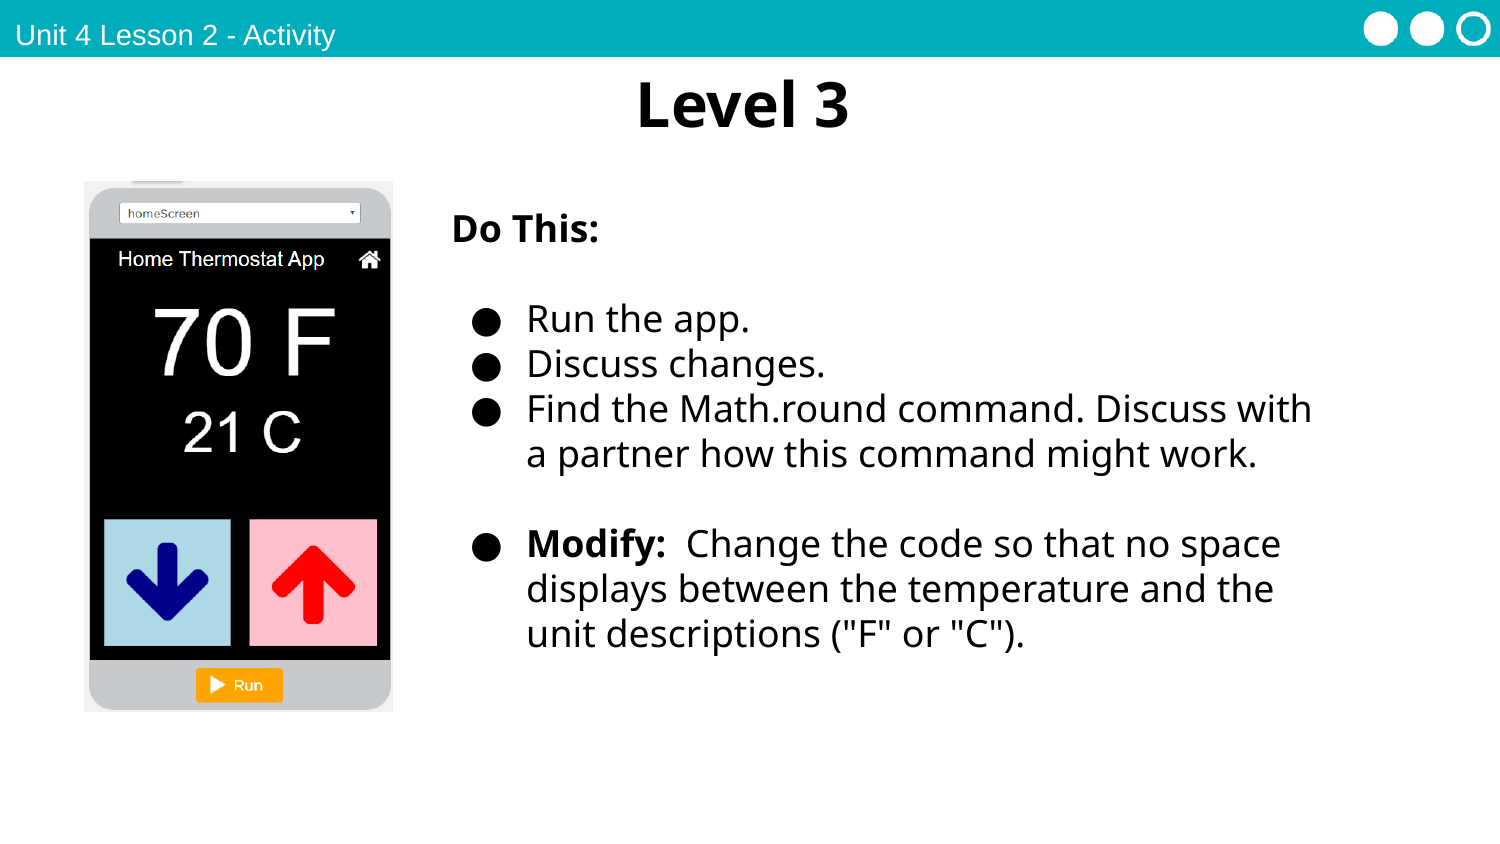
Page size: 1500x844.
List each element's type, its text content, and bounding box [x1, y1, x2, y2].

text_box Level 3 [97, 50, 1389, 174]
picture [0, 0, 1500, 844]
text_box Unit 4 Lesson 2 - Activity [0, 0, 750, 58]
text_box Do This: Run the app. Discuss changes. Find the Math.round command. Discuss with a partner how this command might work. Modify: Change the code so that no space displays between the temperature and the unit descriptions ("F" or "C"). [436, 190, 1357, 775]
